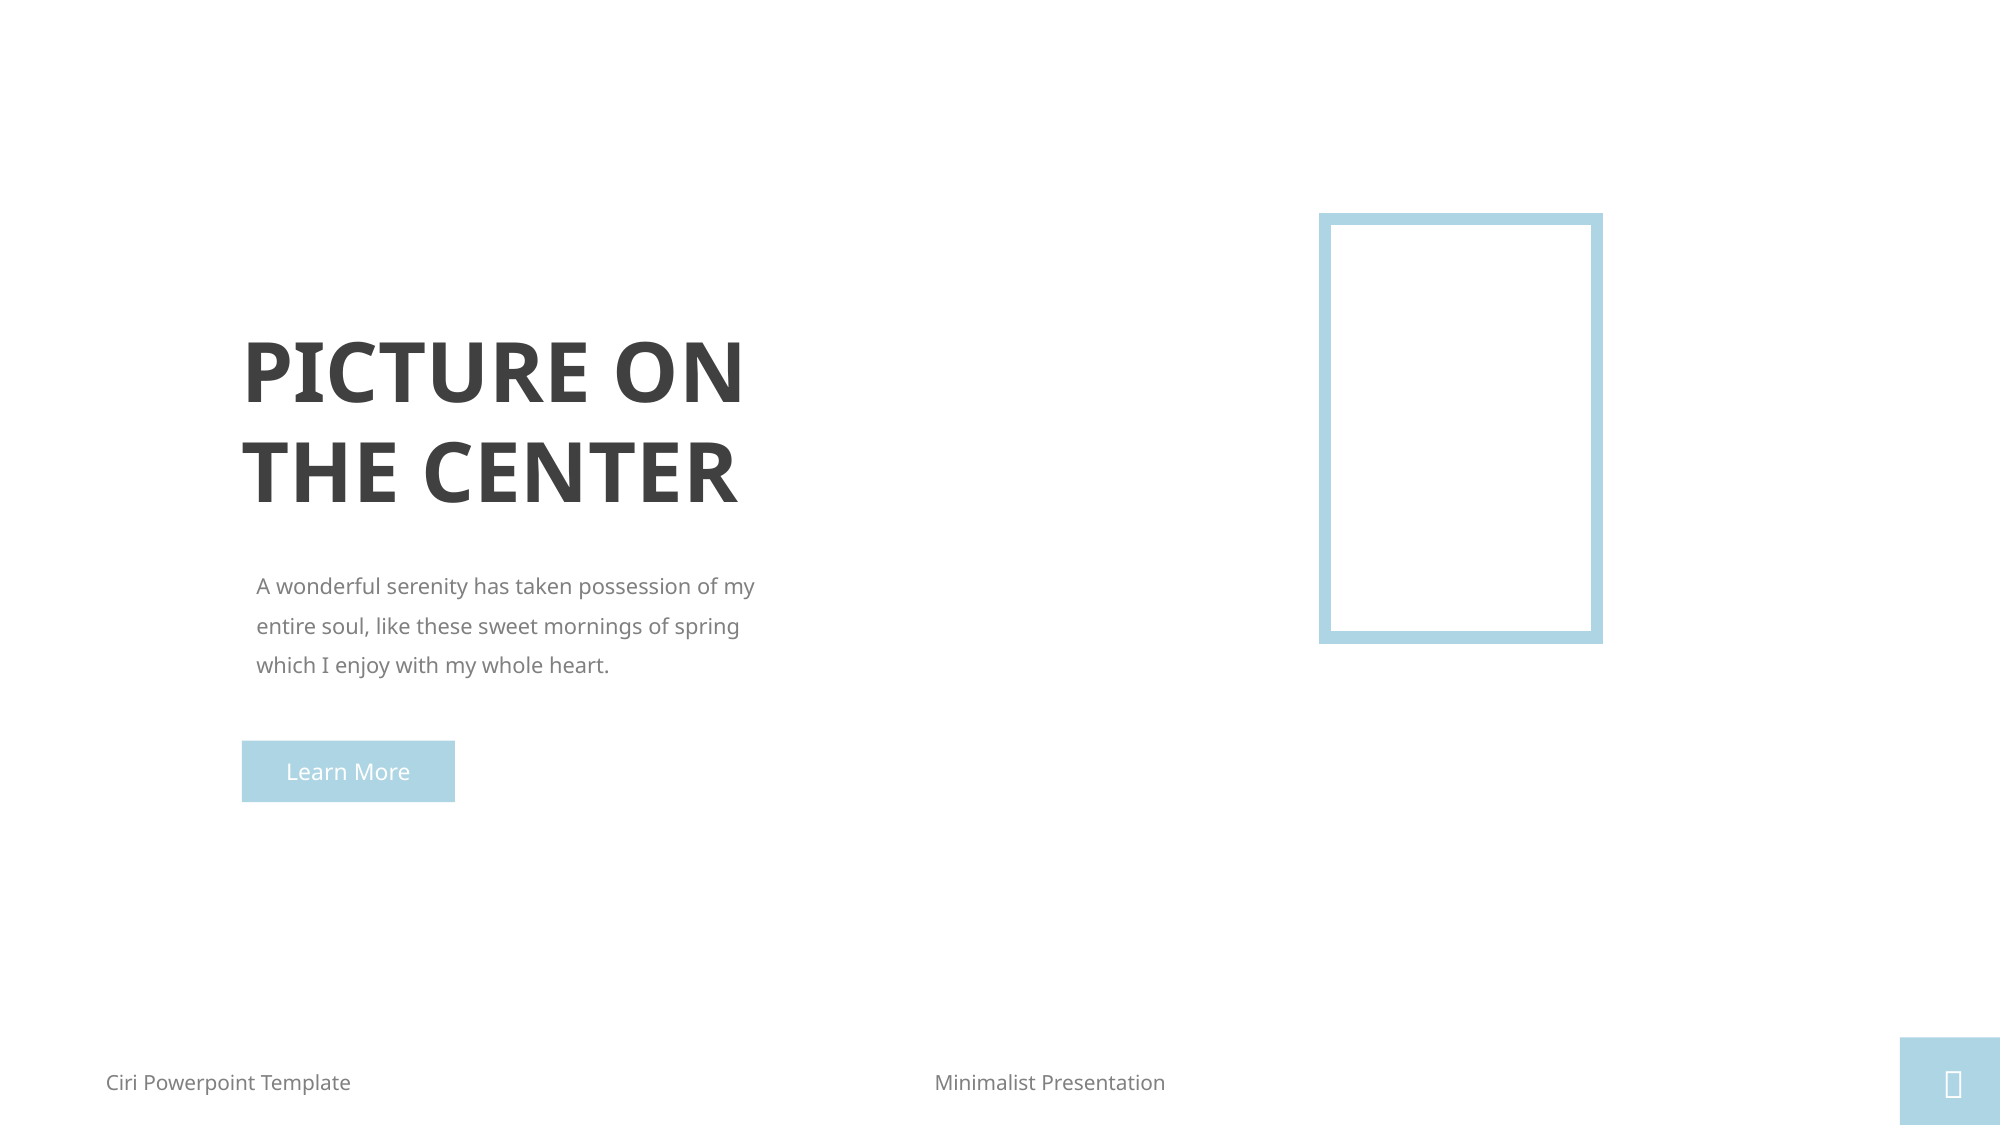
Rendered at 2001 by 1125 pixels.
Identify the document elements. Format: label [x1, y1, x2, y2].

picture [100, 85, 1902, 1039]
text_box [90, 1037, 2000, 1125]
